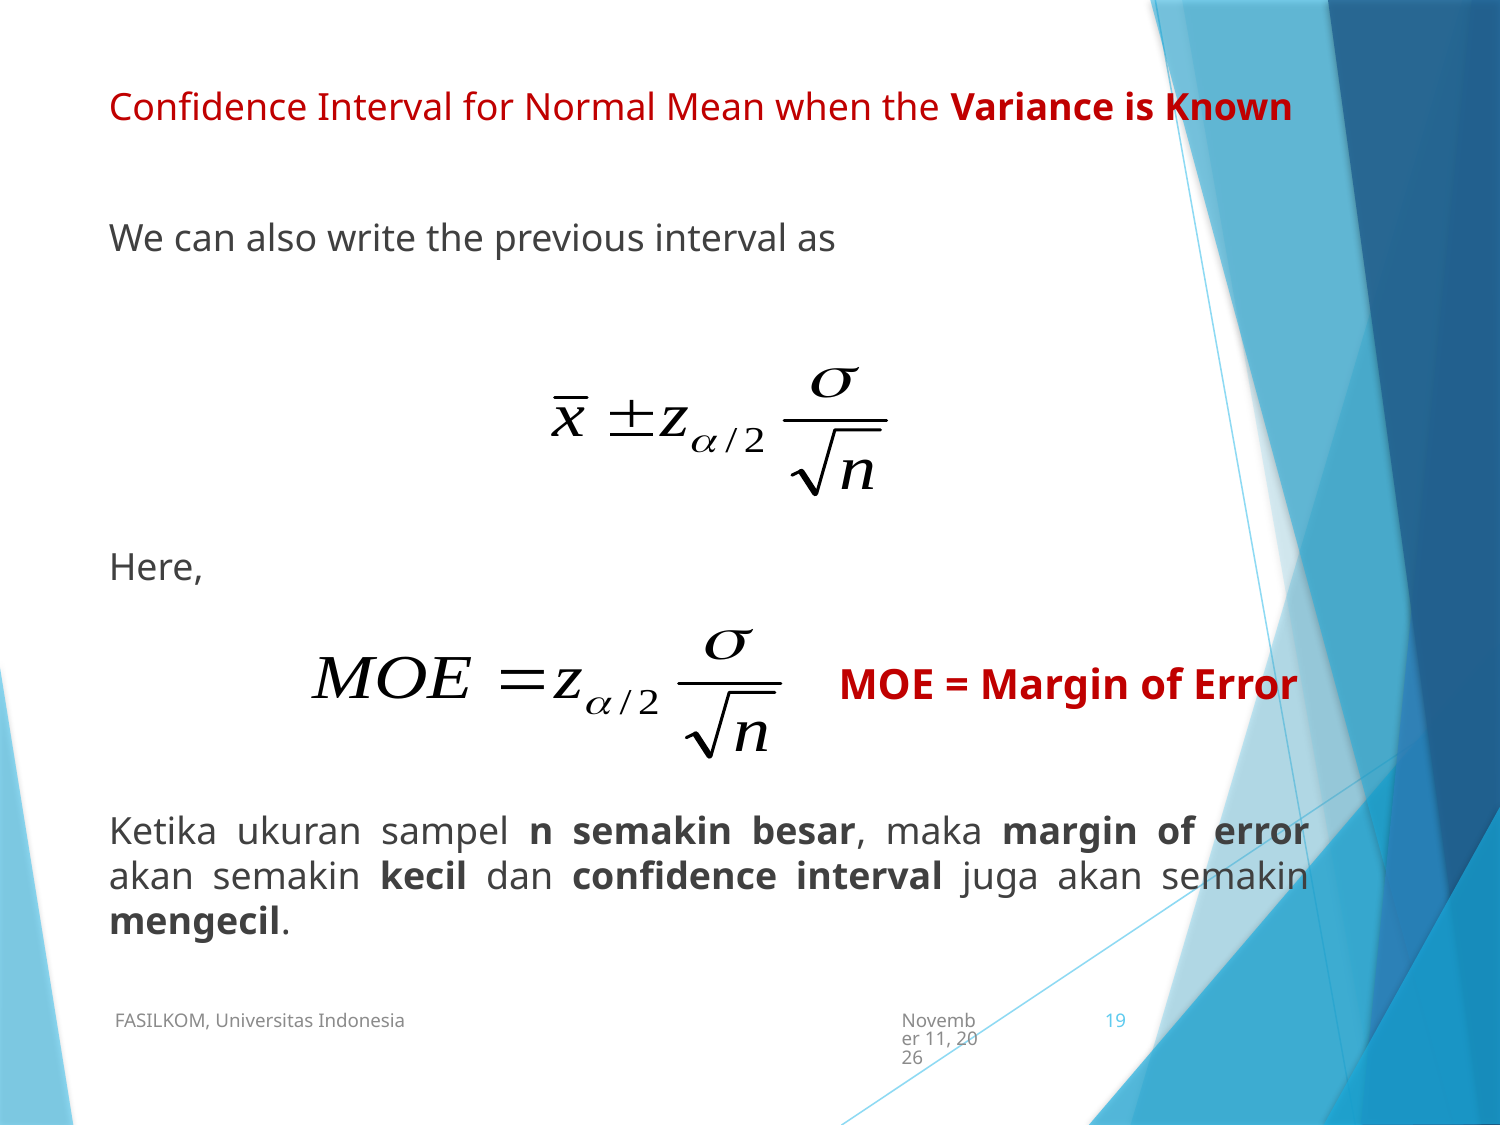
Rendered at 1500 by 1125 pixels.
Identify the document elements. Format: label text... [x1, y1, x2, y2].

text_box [536, 336, 903, 510]
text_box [299, 599, 795, 773]
slide_number 19 [1057, 991, 1142, 1051]
footer FASILKOM, Universitas Indonesia [99, 991, 859, 1051]
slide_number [886, 991, 999, 1051]
text_box MOE = Margin of Error [823, 650, 1314, 715]
list Confidence Interval for Normal Mean when the Variance is Known We can also write the previous interval as Here, Ketika ukuran sampel n semakin besar, maka margin of error akan semakin kecil dan confidence interval juga akan semakin mengecil. [75, 75, 1325, 1050]
